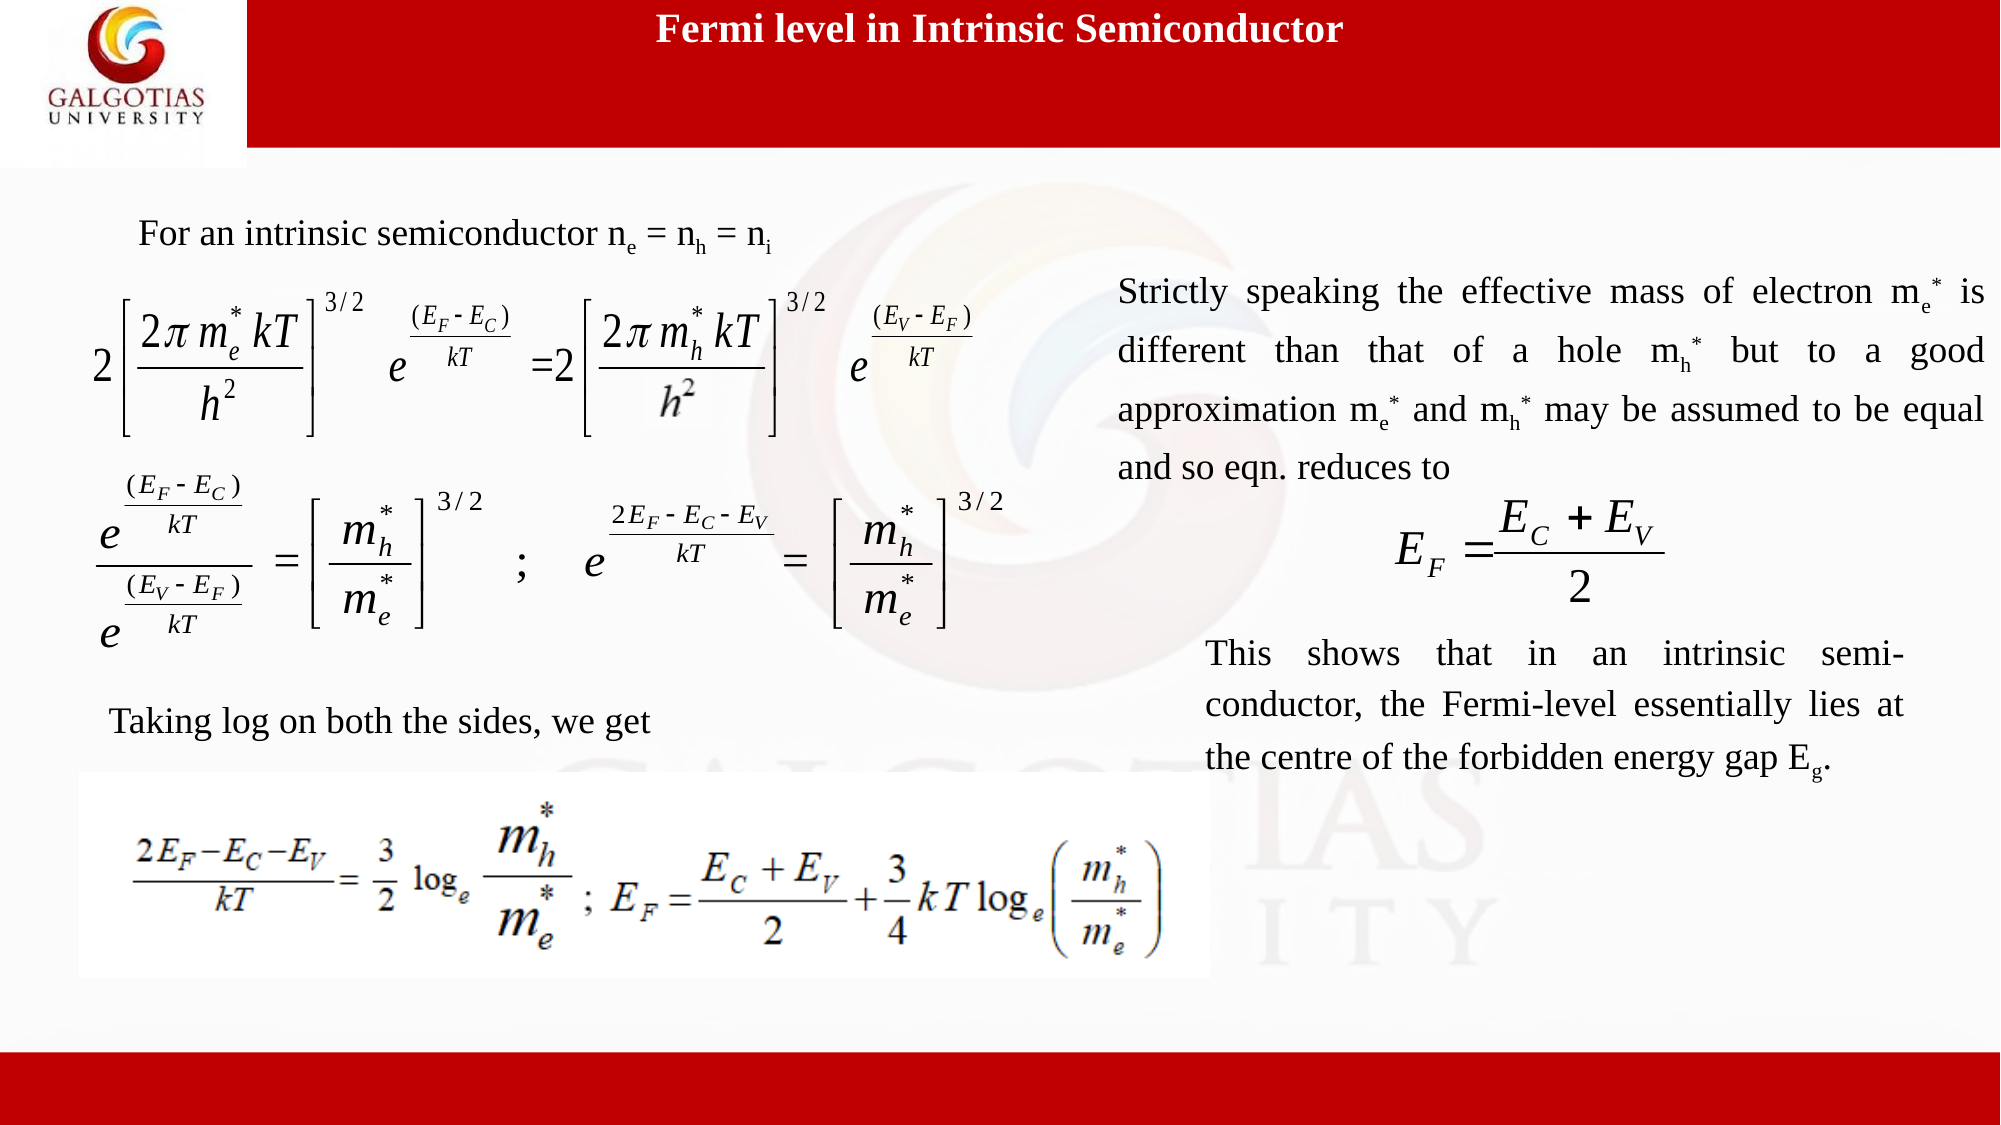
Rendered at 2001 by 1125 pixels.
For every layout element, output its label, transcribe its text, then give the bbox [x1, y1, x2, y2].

text_box Taking log on both the sides, we get [93, 705, 1128, 748]
text_box Fermi level in Intrinsic Semiconductor [247, 1, 2000, 148]
picture [79, 772, 1210, 978]
picture [0, 0, 247, 168]
text_box Strictly speaking the effective mass of electron me* is different than that of a hole mh* but to a good approximation me* and mh* may be assumed to be equal and so eqn. reduces to [1102, 251, 2000, 495]
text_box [1386, 484, 1684, 614]
picture [76, 277, 1983, 705]
text_box This shows that in an intrinsic semi-conductor, the Fermi-level essentially lies at the centre of the forbidden energy gap Eg. [1190, 705, 1921, 791]
text_box [0, 1052, 2000, 1125]
text_box For an intrinsic semiconductor ne = nh = ni [123, 192, 1124, 267]
